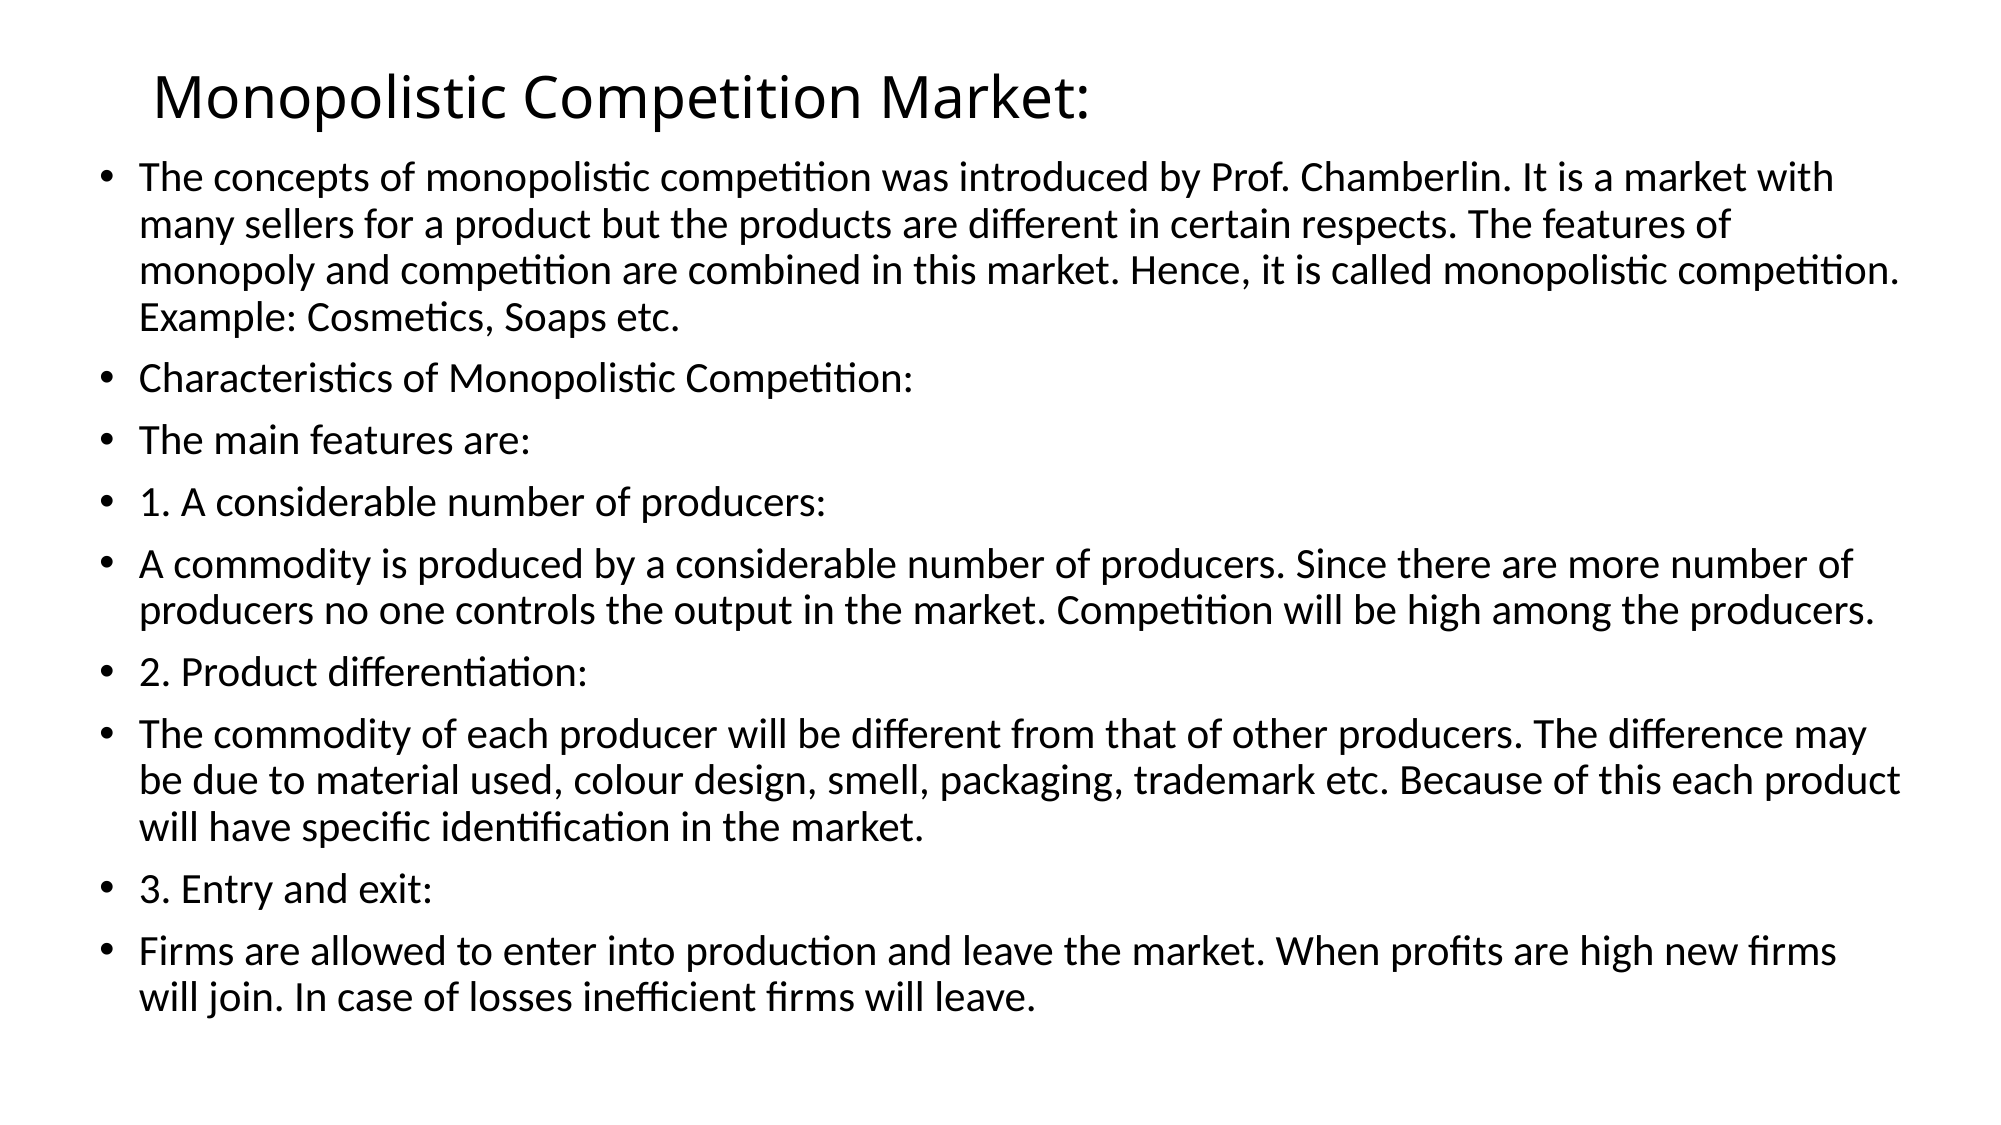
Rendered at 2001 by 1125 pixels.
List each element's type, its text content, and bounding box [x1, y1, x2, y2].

list The concepts of monopolistic competition was introduced by Prof. Chamberlin. It is a market with many sellers for a product but the products are different in certain respects. The features of monopoly and competition are combined in this market. Hence, it is called monopolistic competition. Example: Cosmetics, Soaps etc. Characteristics of Monopolistic Competition: The main features are: 1. A considerable number of producers: A commodity is produced by a considerable number of producers. Since there are more number of producers no one controls the output in the market. Competition will be high among the producers. 2. Product differentiation: The commodity of each producer will be different from that of other producers. The difference may be due to material used, colour design, smell, packaging, trademark etc. Because of this each product will have specific identification in the market. 3. Entry and exit: Firms are allowed to enter into production and leave the market. When profits are high new firms will join. In case of losses inefficient firms will leave. [84, 147, 1919, 1062]
title Monopolistic Competition Market: [137, 59, 1822, 147]
